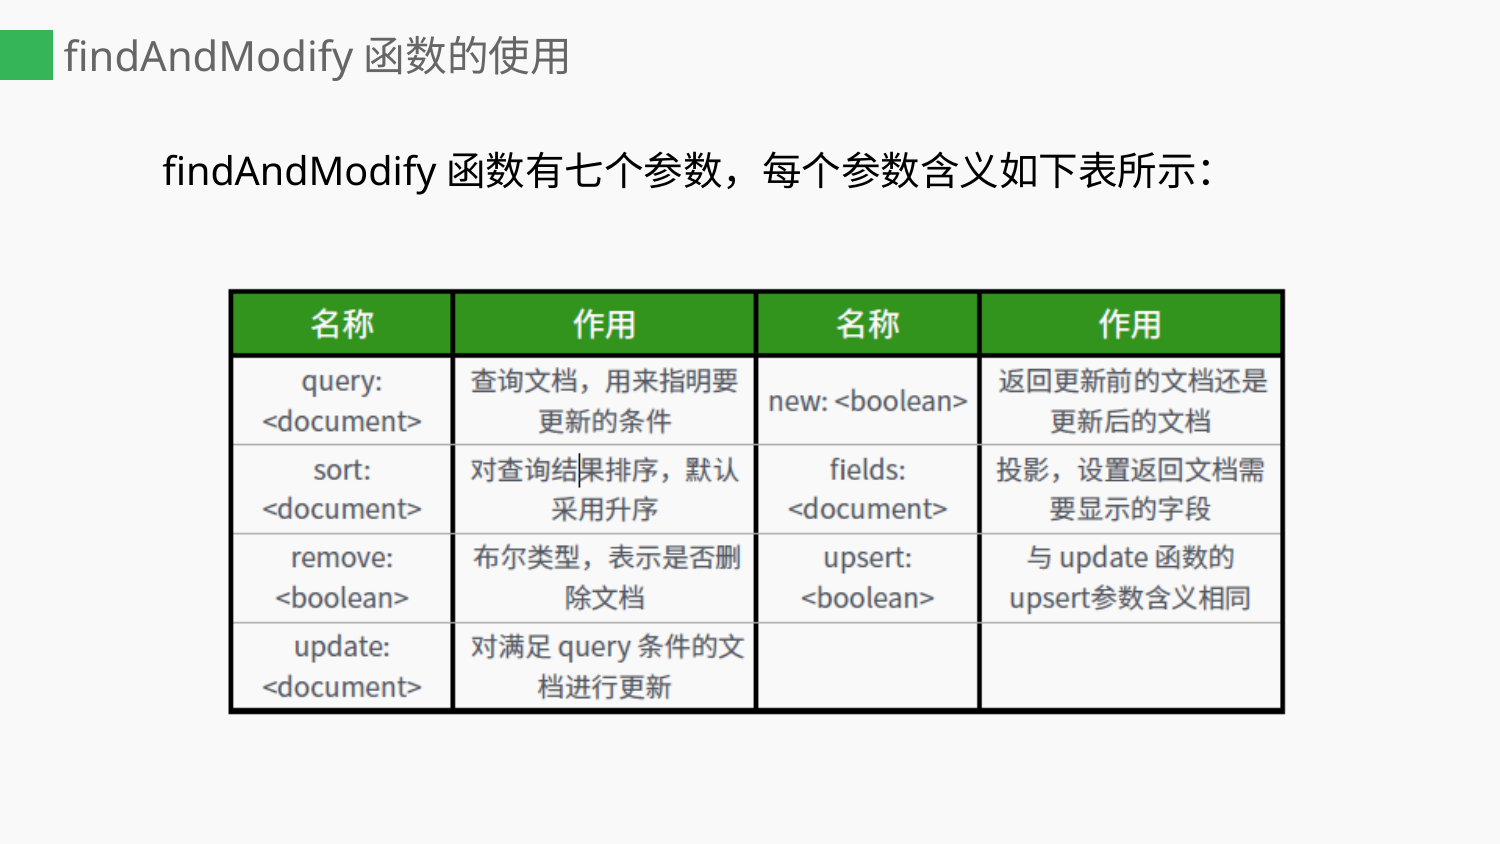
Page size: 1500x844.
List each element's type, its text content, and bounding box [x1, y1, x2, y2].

picture [0, 30, 54, 80]
title findAndModify函数的使用 [63, 25, 1480, 85]
text_box findAndModify函数有七个参数，每个参数含义如下表所示： [147, 138, 1432, 248]
picture [221, 279, 1290, 717]
